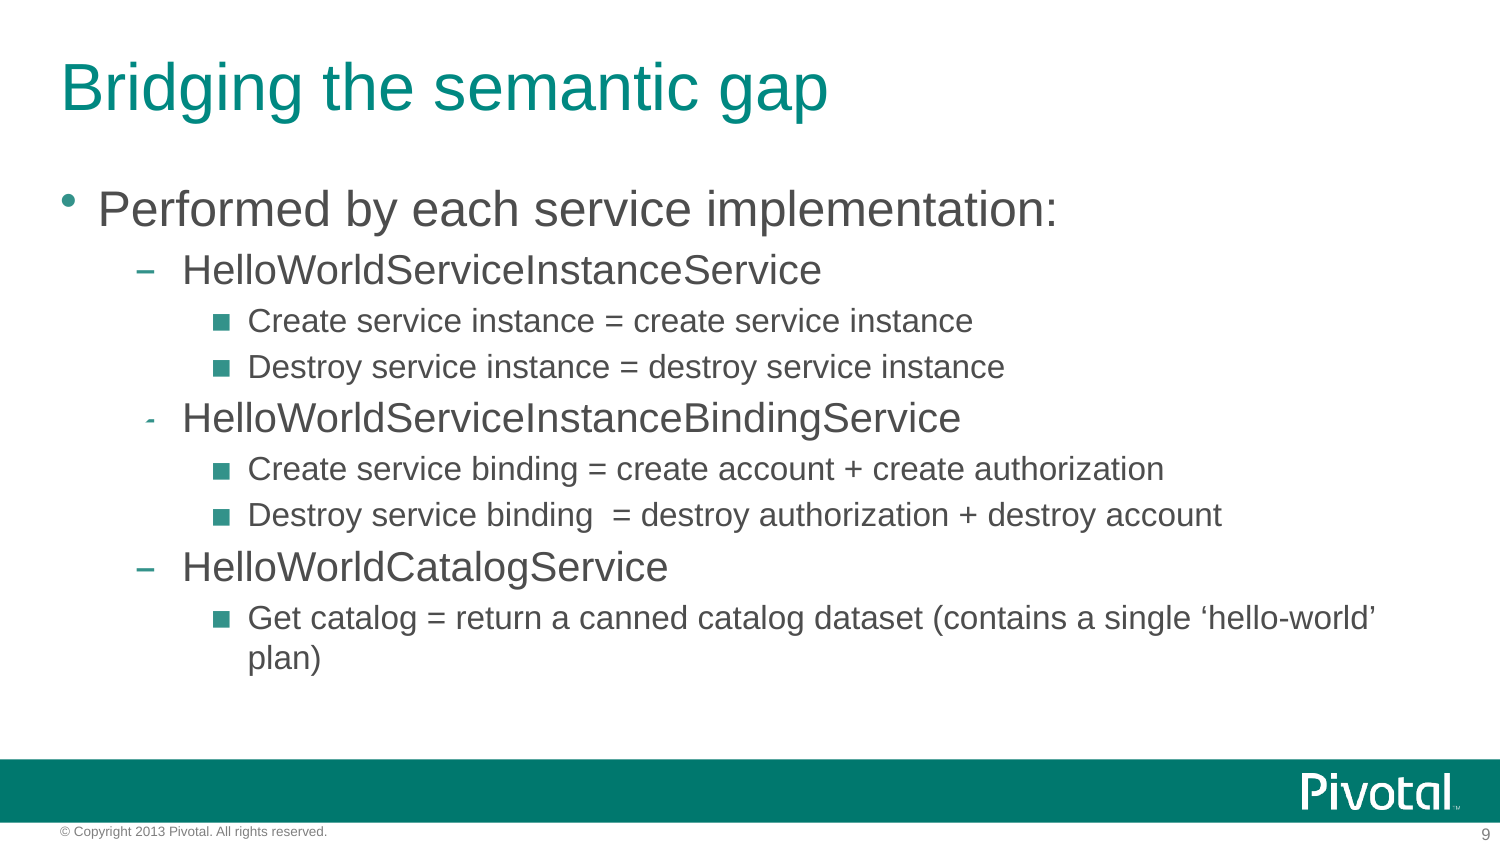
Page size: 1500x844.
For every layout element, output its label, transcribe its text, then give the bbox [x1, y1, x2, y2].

picture [1302, 773, 1460, 810]
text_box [90, 353, 209, 467]
title Bridging the semantic gap [60, 53, 1440, 129]
list Performed by each service implementation: HelloWorldServiceInstanceService Create service instance = create service instance Destroy service instance = destroy service instance HelloWorldServiceInstanceBindingService Create service binding = create account + create authorization Destroy service binding = destroy authorization + destroy account HelloWorldCatalogService Get catalog = return a canned catalog dataset (contains a single ‘hello-world’ plan) [60, 176, 1440, 732]
